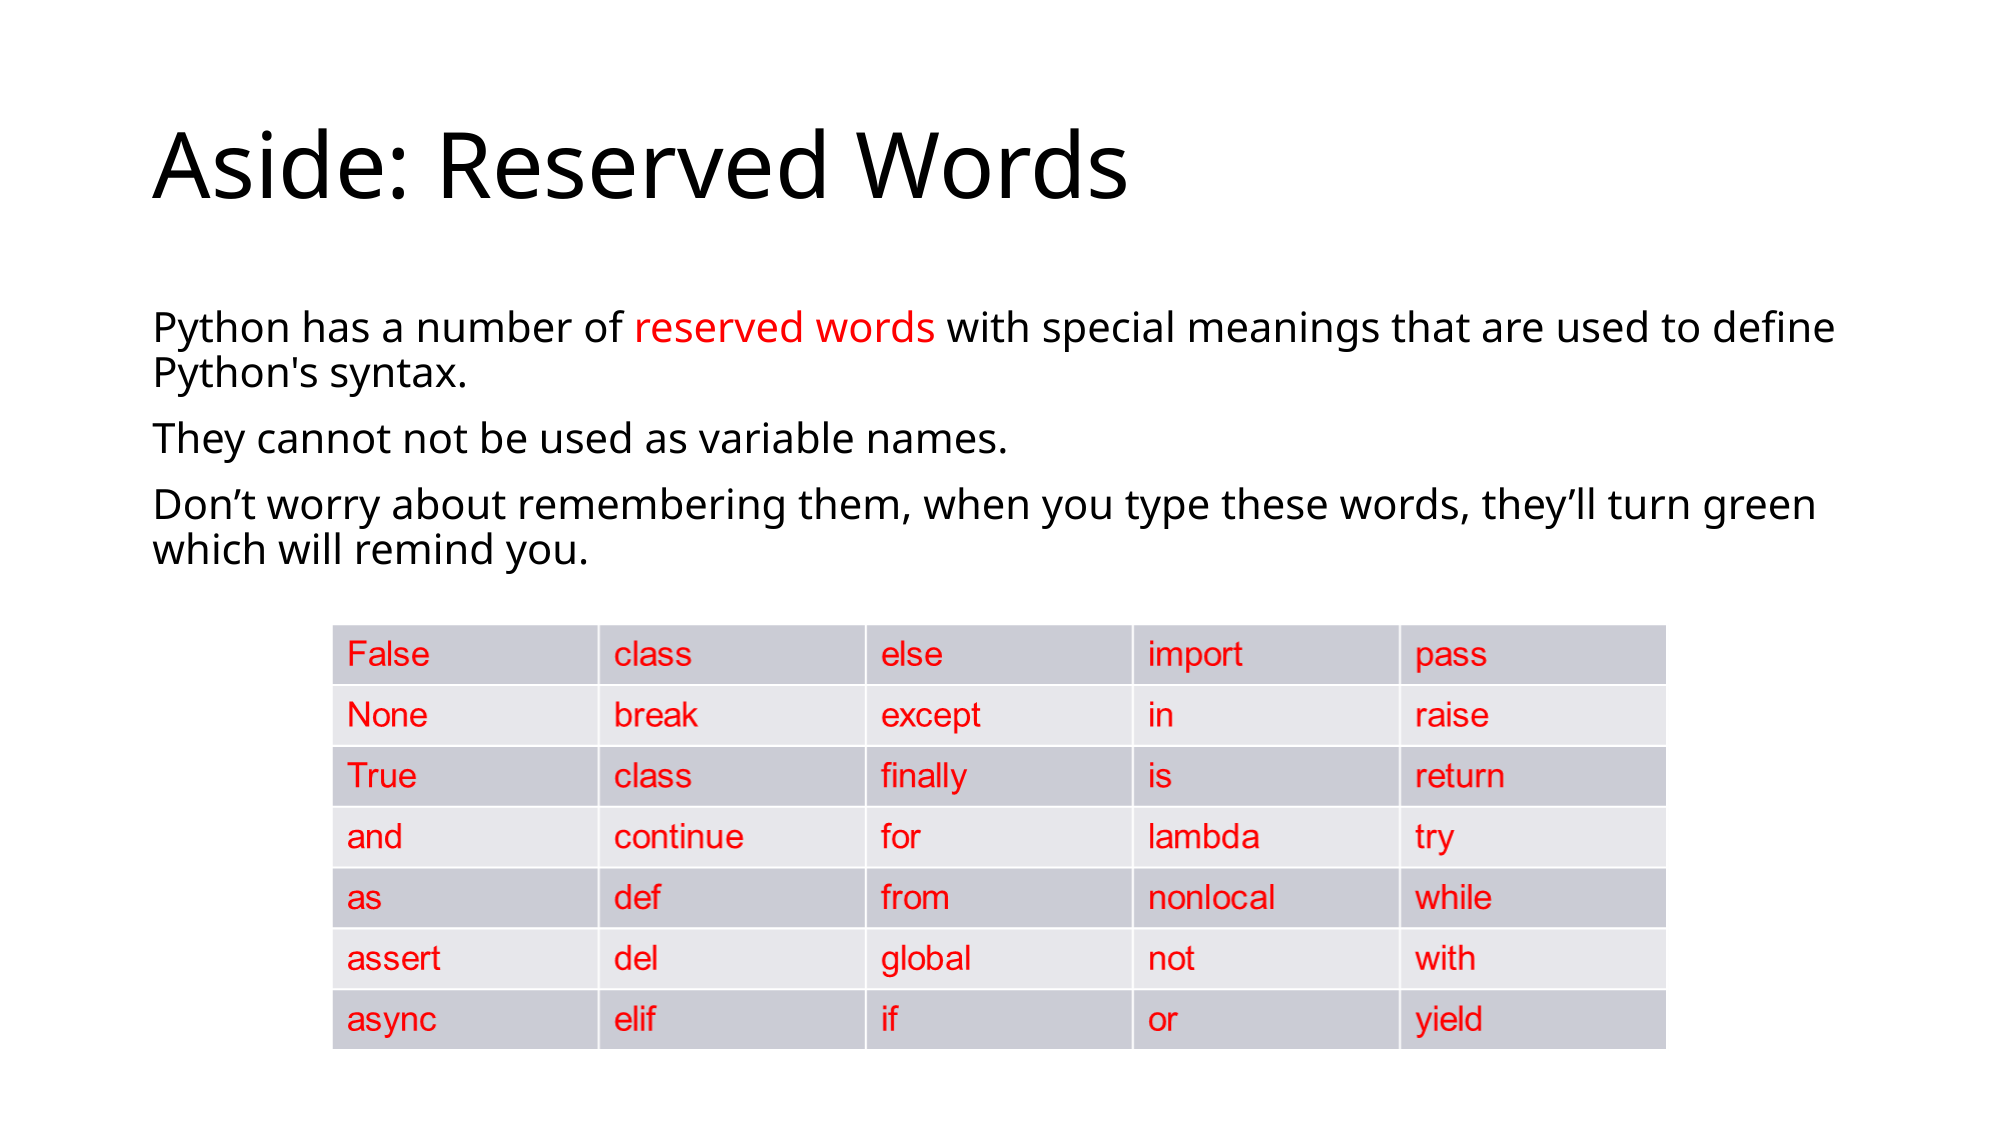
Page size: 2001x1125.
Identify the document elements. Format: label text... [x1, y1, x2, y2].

picture [330, 620, 1670, 1061]
title Aside: Reserved Words [137, 59, 1863, 278]
list Python has a number of reserved words with special meanings that are used to define Python's syntax. They cannot not be used as variable names. Don’t worry about remembering them, when you type these words, they’ll turn green which will remind you. [137, 299, 1863, 1086]
